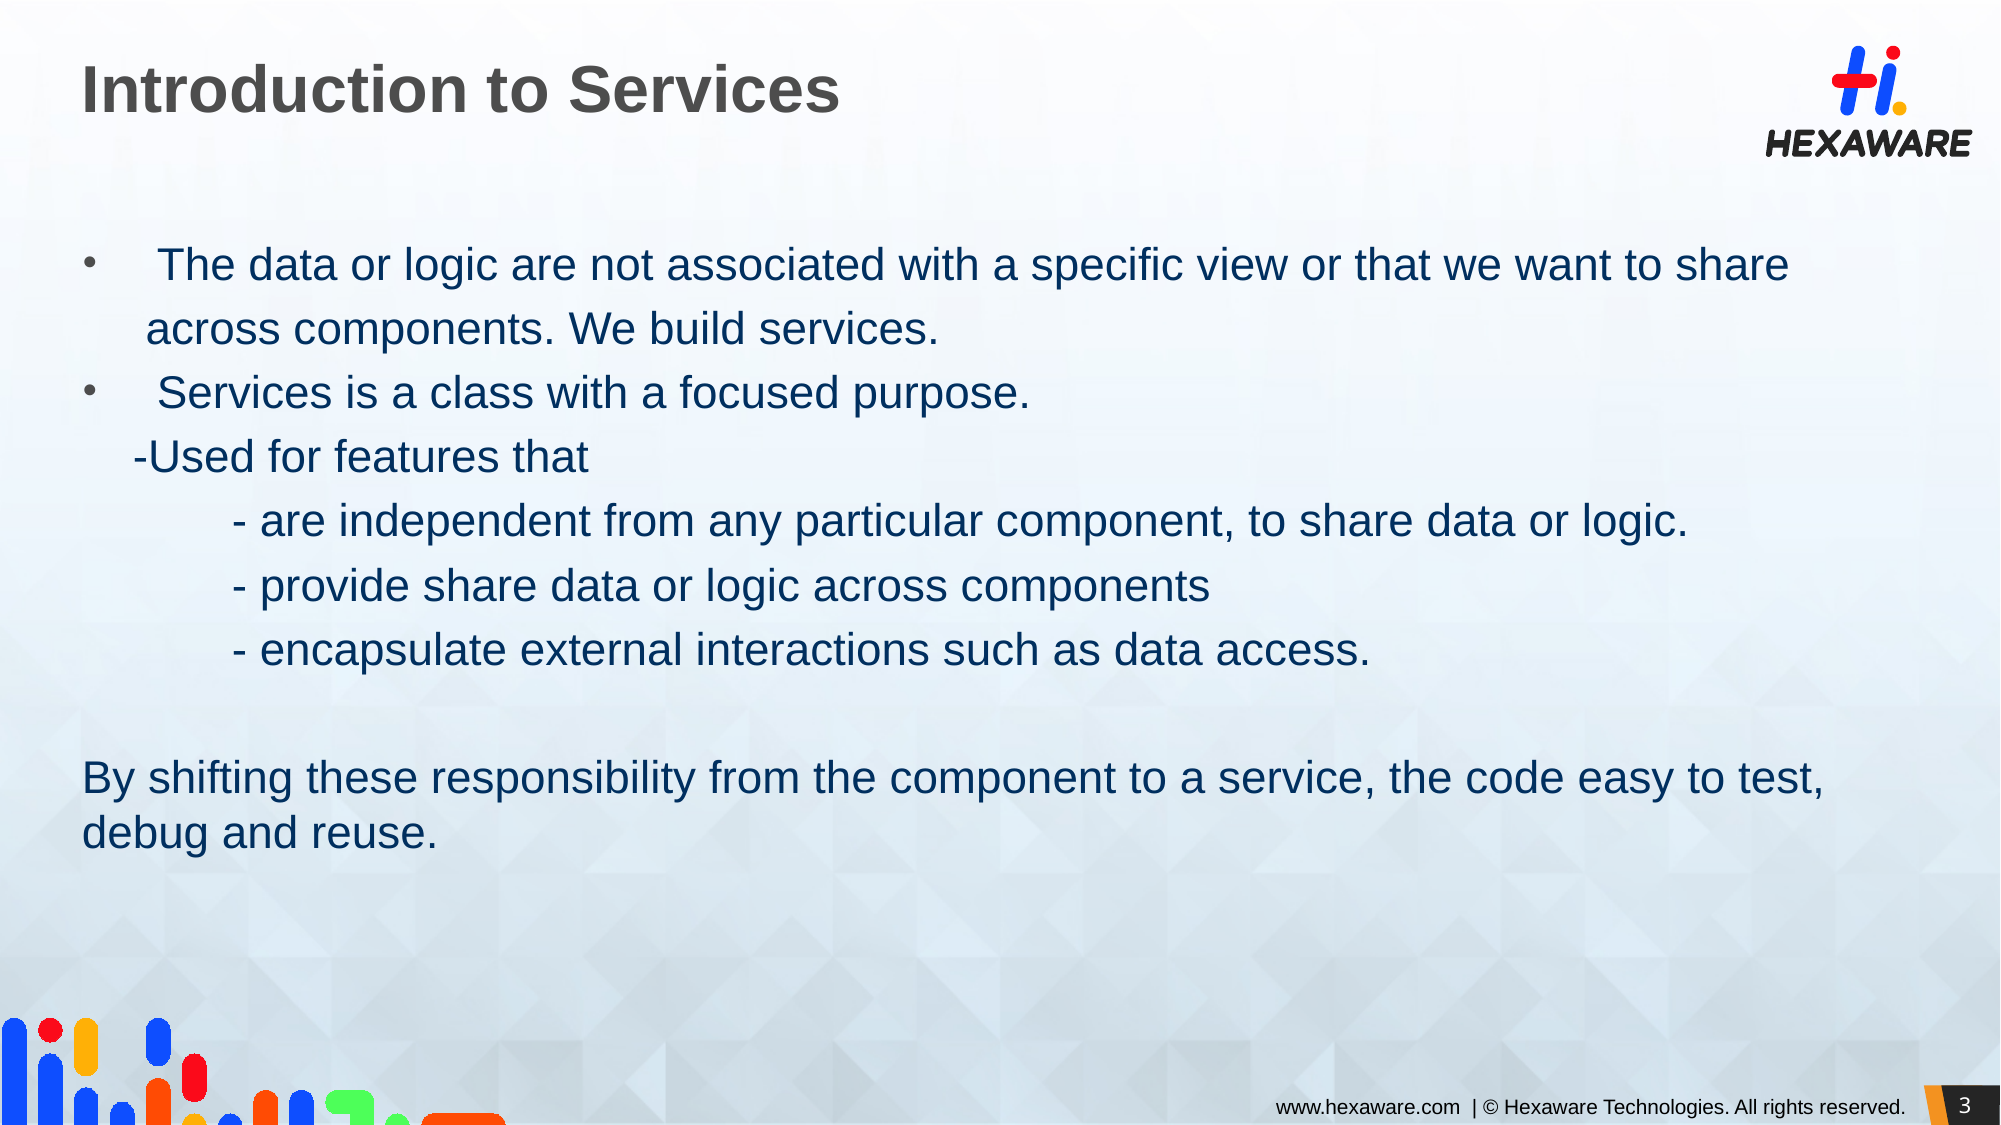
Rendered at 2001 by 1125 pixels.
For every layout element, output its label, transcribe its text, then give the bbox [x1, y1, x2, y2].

picture [0, 0, 2001, 1125]
list The data or logic are not associated with a specific view or that we want to share across components. We build services. Services is a class with a focused purpose. -Used for features that - are independent from any particular component, to share data or logic. - provide share data or logic across components - encapsulate external interactions such as data access. By shifting these responsibility from the component to a service, the code easy to test, debug and reuse. [70, 229, 1937, 1033]
title Introduction to Services [70, 35, 1521, 136]
